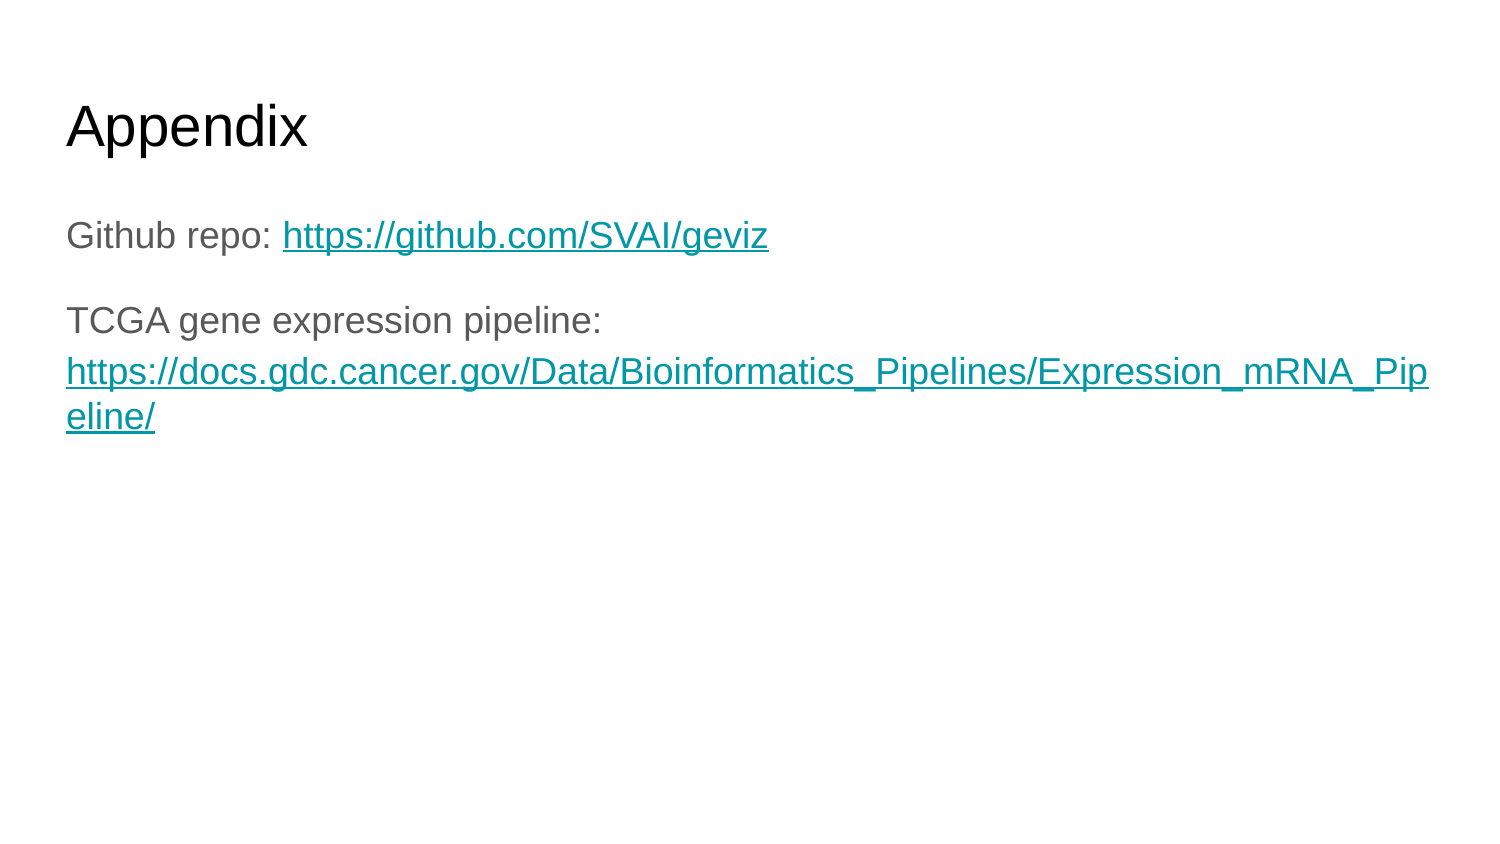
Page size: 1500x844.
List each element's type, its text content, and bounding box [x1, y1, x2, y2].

list Github repo: https://github.com/SVAI/geviz TCGA gene expression pipeline: https://docs.gdc.cancer.gov/Data/Bioinformatics_Pipelines/Expression_mRNA_Pipeline/ [51, 189, 1449, 750]
title Appendix [51, 72, 1449, 167]
